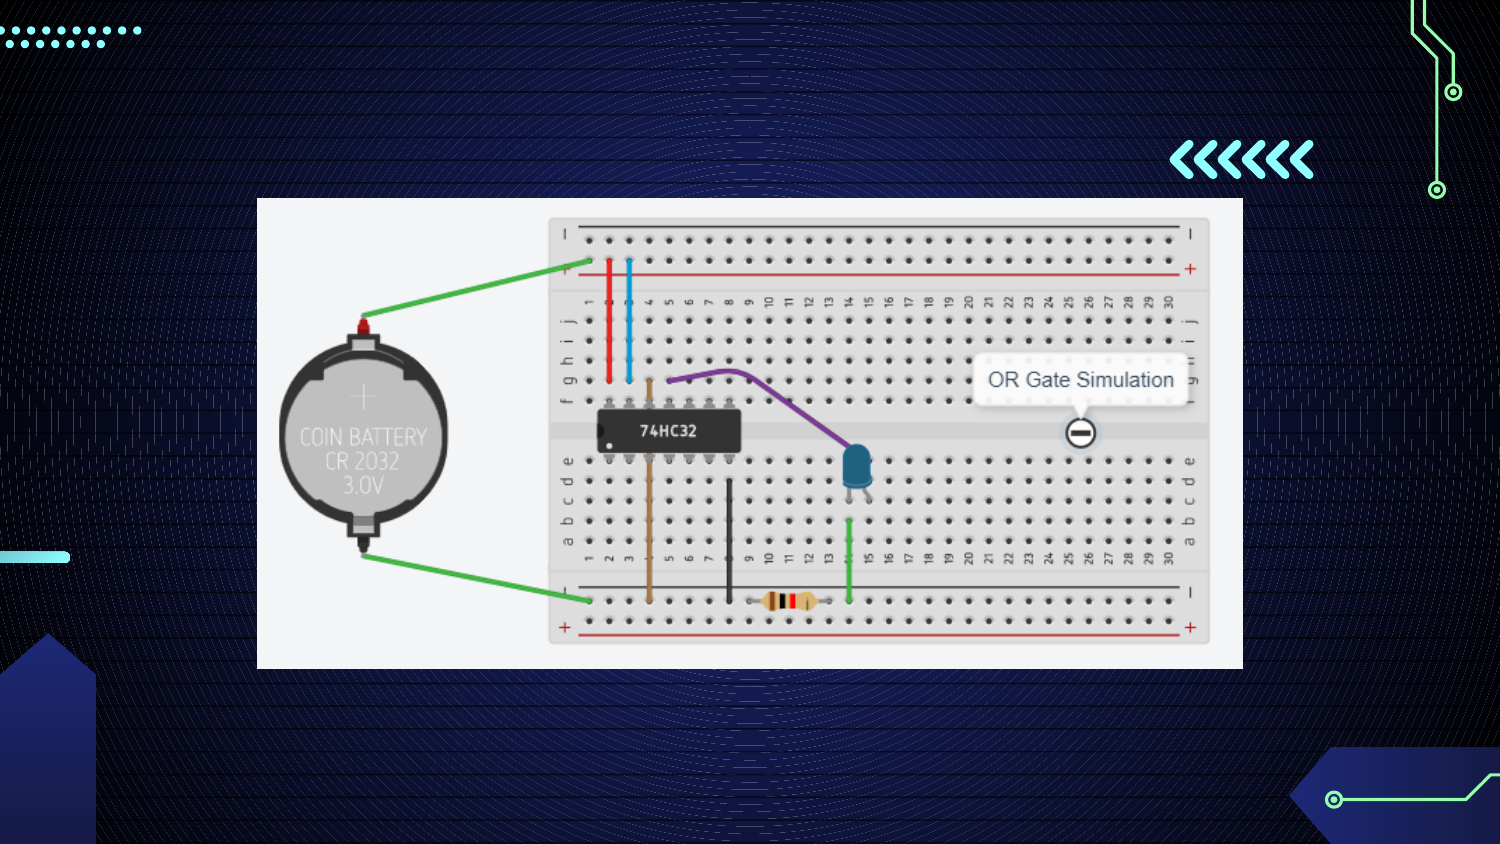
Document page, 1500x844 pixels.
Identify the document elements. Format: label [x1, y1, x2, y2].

picture [256, 198, 1244, 669]
text_box [1168, 139, 1315, 180]
